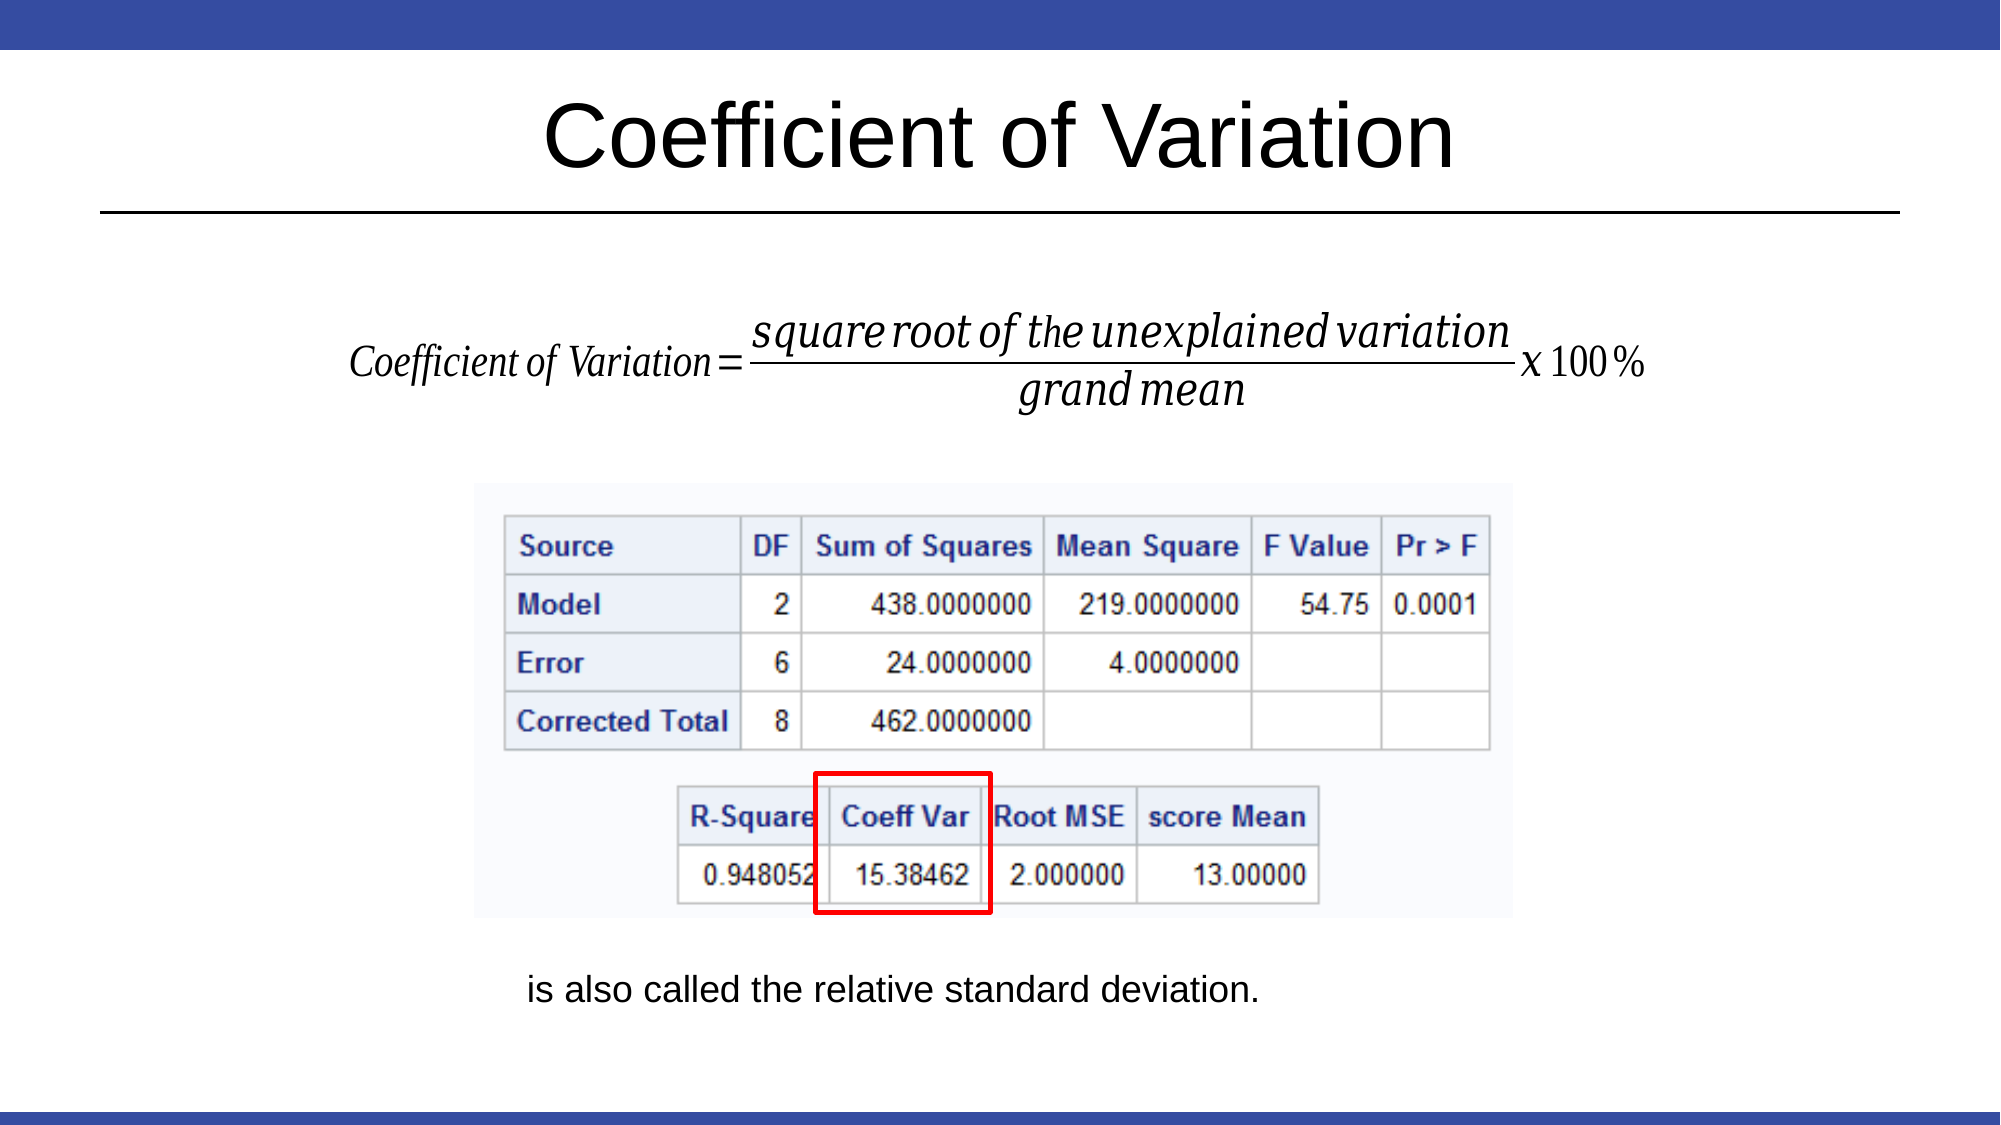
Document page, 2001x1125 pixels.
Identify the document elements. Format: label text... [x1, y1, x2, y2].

picture [474, 483, 1513, 919]
title Coefficient of Variation [99, 37, 1900, 225]
